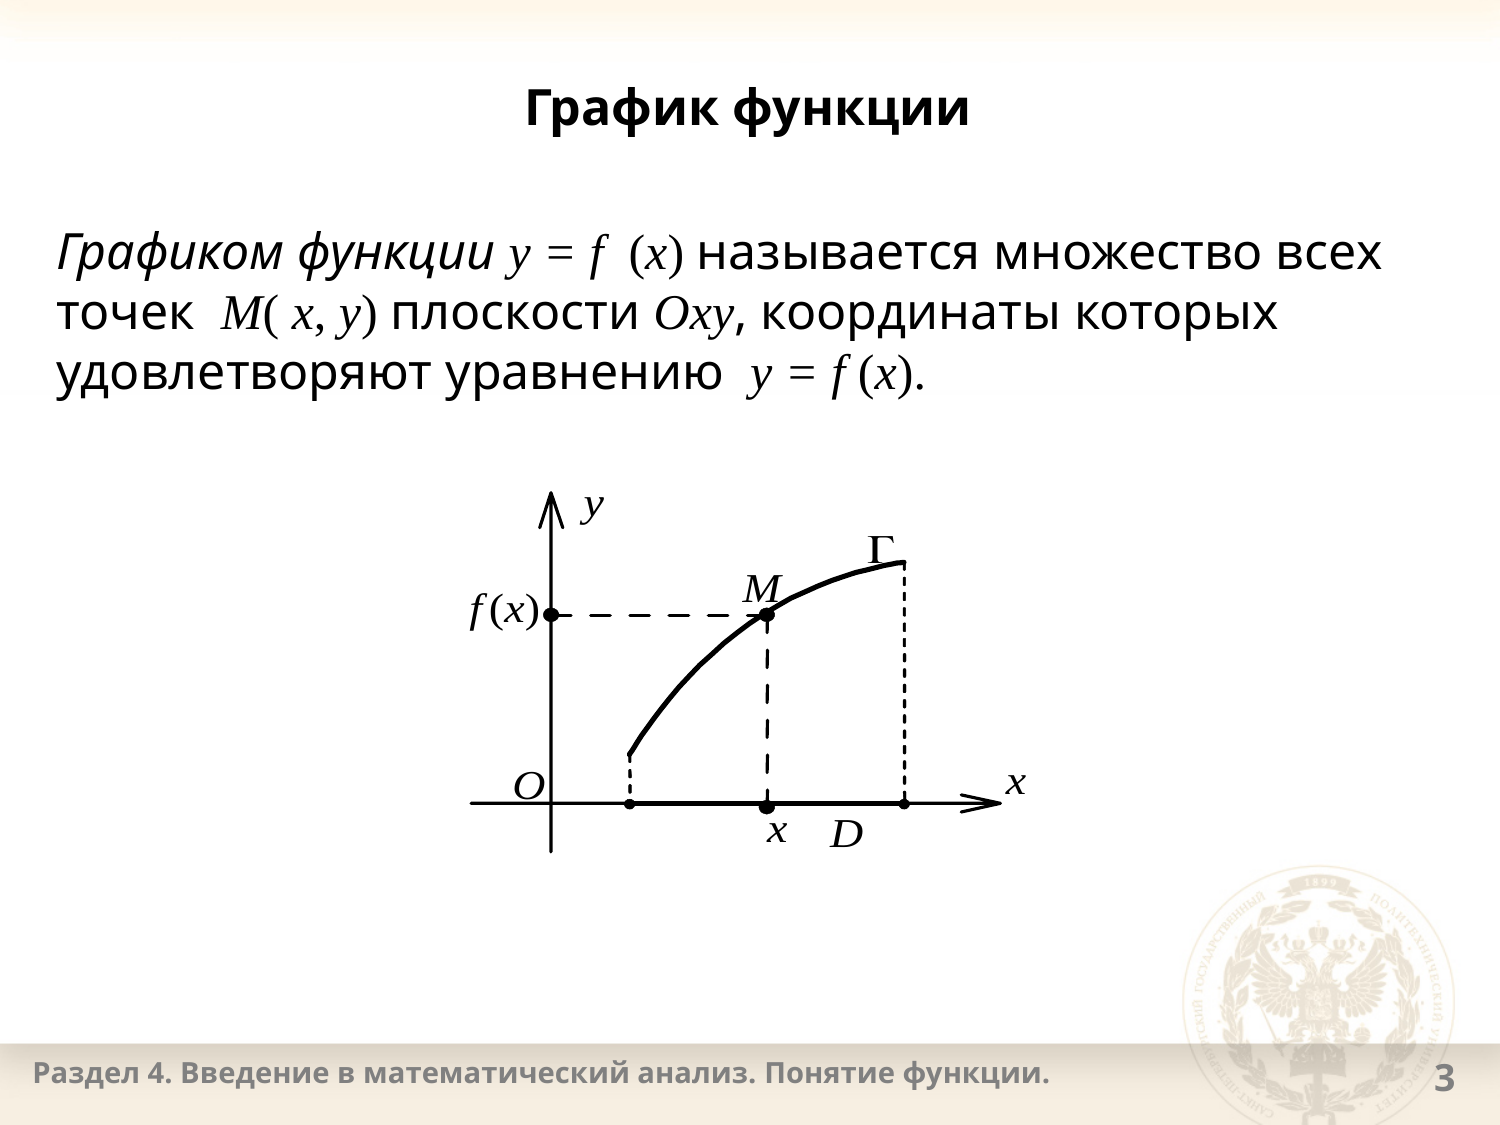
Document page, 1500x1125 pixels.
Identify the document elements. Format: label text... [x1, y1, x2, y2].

title График функции [39, 28, 1457, 183]
picture [0, 1, 1500, 1125]
footer Раздел 4. Введение в математический анализ. Понятие функции. [17, 1046, 1377, 1125]
slide_number 3 [1377, 1046, 1471, 1125]
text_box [458, 479, 1042, 859]
text_box Графиком функции у = f (x) называется множество всех точек M( x, y) плоскости Оxy, координаты которых удовлетворяют уравнению у = f (x). [41, 219, 1459, 399]
